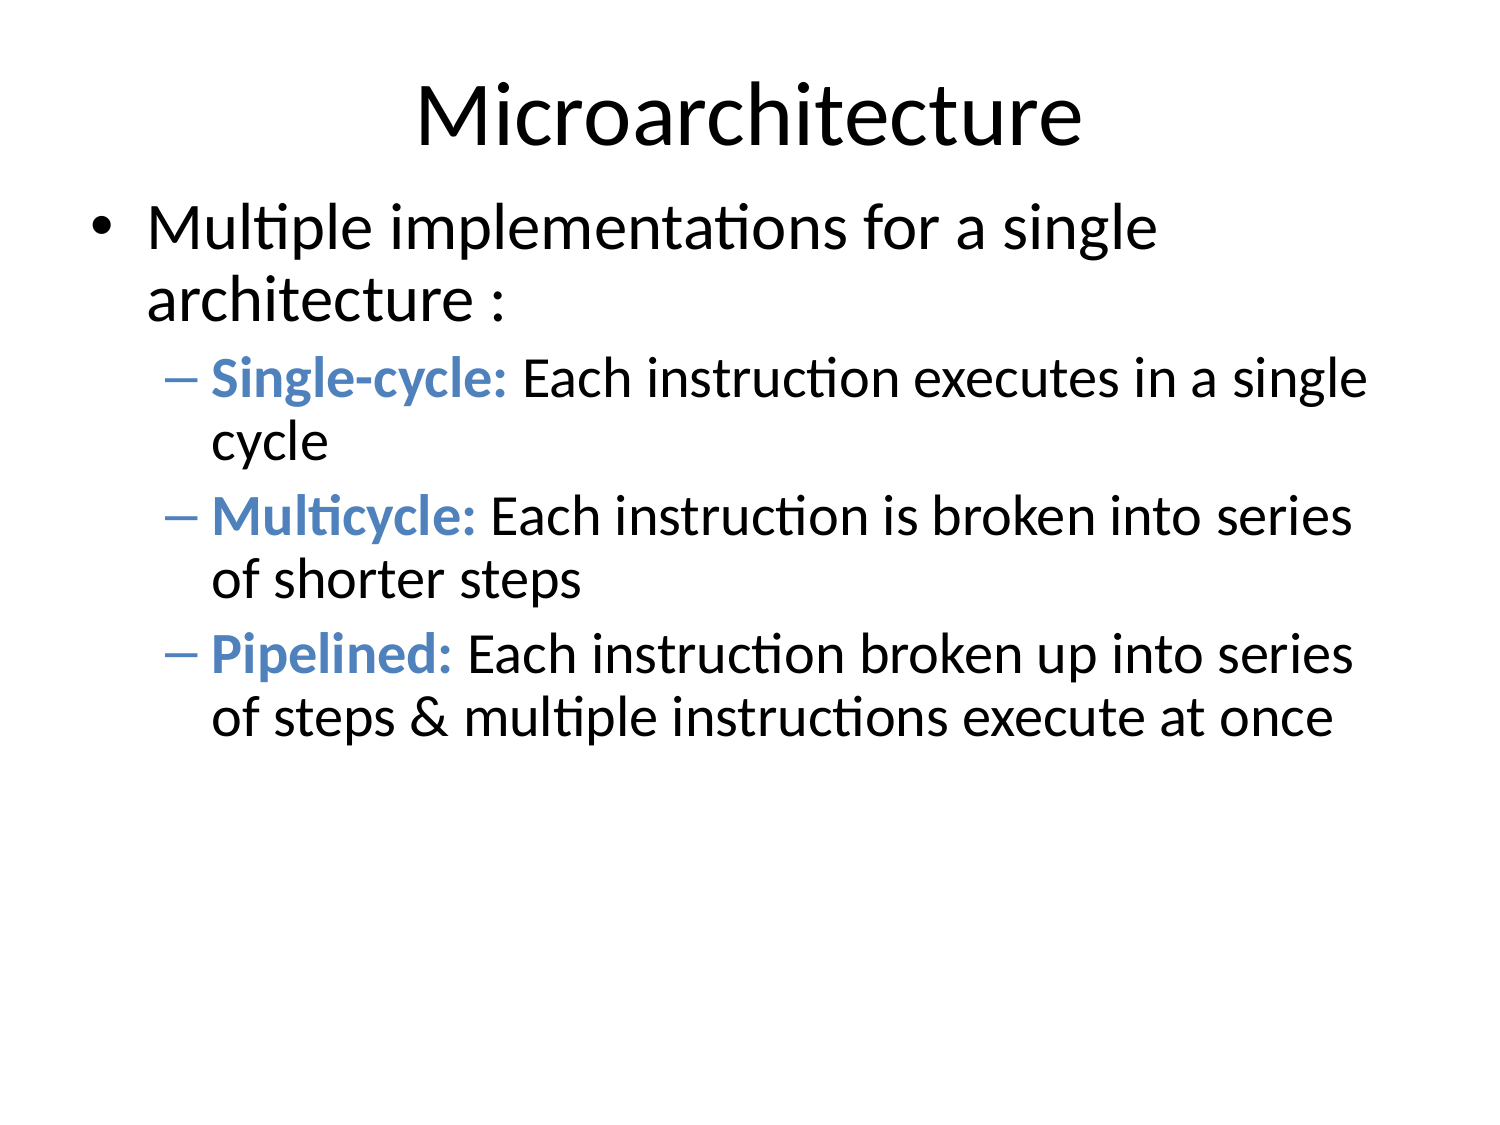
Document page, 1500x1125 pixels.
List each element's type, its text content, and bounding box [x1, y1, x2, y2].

list Multiple implementations for a single architecture : Single-cycle: Each instruction executes in a single cycle Multicycle: Each instruction is broken into series of shorter steps Pipelined: Each instruction broken up into series of steps & multiple instructions execute at once [75, 184, 1425, 1047]
title Microarchitecture [75, 45, 1425, 173]
